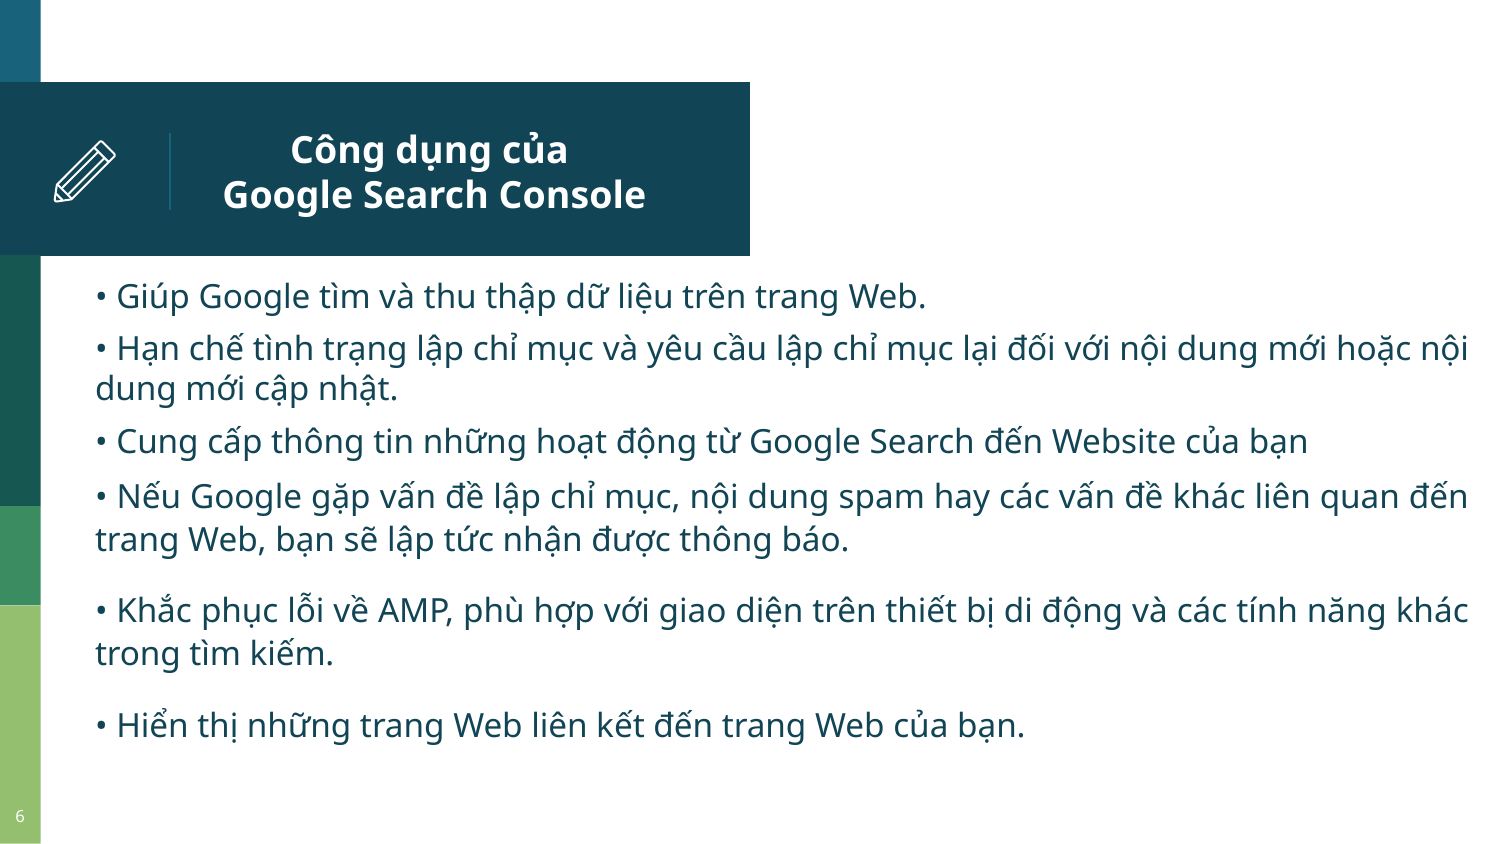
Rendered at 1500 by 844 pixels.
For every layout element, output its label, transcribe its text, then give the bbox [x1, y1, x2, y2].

title Công dụng của Google Search Console [187, 87, 682, 256]
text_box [54, 141, 116, 202]
slide_number 6 [0, 790, 49, 844]
list • Giúp Google tìm và thu thập dữ liệu trên trang Web. • Hạn chế tình trạng lập chỉ mục và yêu cầu lập chỉ mục lại đối với nội dung mới hoặc nội dung mới cập nhật. • Cung cấp thông tin những hoạt động từ Google Search đến Website của bạn • Nếu Google gặp vấn đề lập chỉ mục, nội dung spam hay các vấn đề khác liên quan đến trang Web, bạn sẽ lập tức nhận được thông báo. • Khắc phục lỗi về AMP, phù hợp với giao diện trên thiết bị di động và các tính năng khác trong tìm kiếm. • Hiển thị những trang Web liên kết đến trang Web của bạn. [71, 260, 1487, 813]
